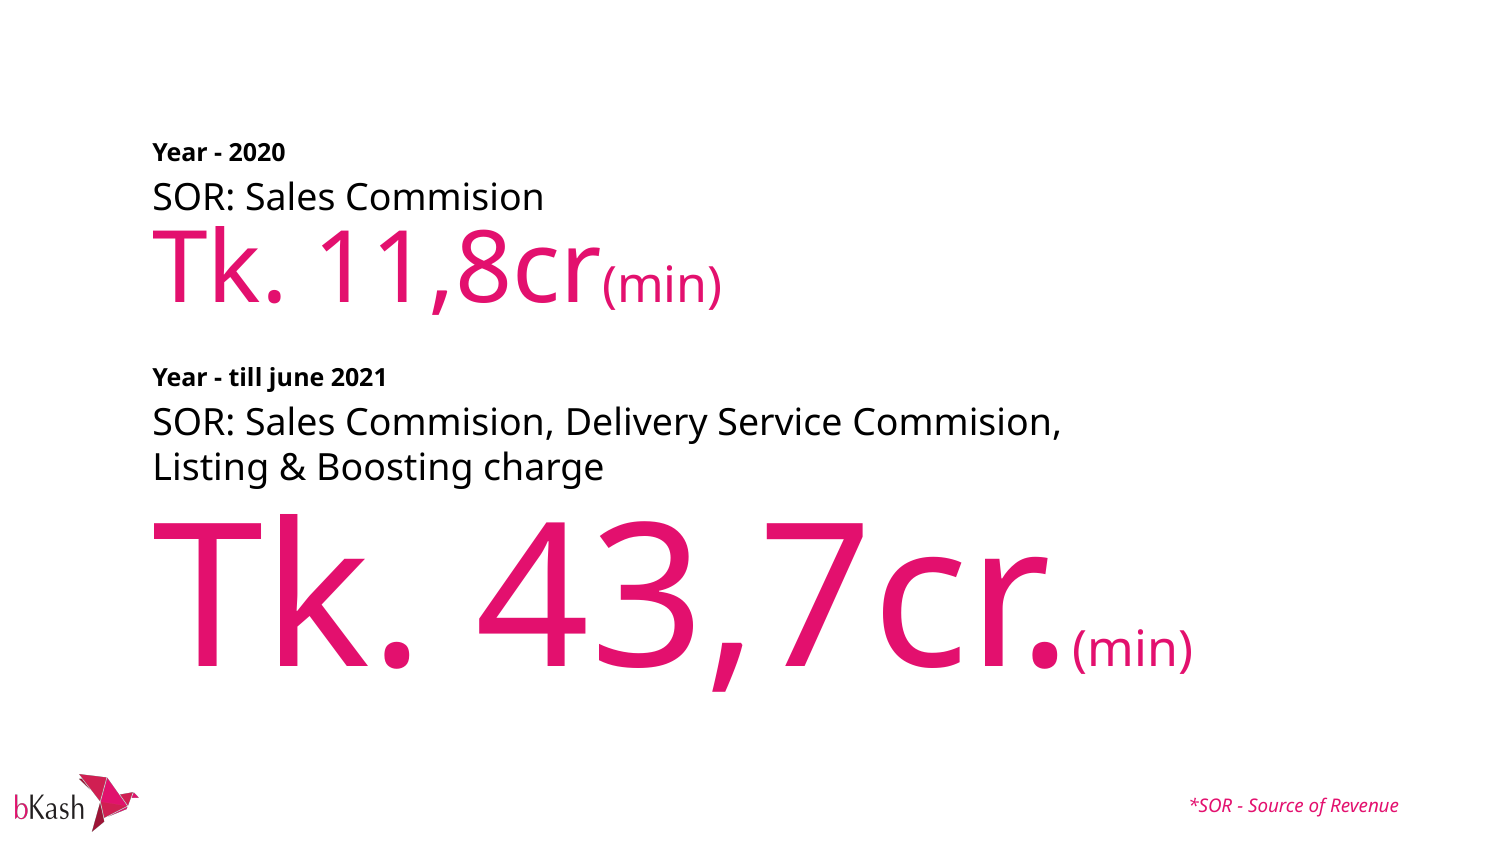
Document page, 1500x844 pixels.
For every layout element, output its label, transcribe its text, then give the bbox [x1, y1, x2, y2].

title SOR: Sales Commision, Delivery Service Commision, Listing & Boosting charge [137, 383, 1161, 440]
picture [14, 774, 139, 832]
title SOR: Sales Commision [137, 158, 1319, 212]
title Tk. 11,8cr(min) [137, 212, 1448, 312]
title Year - 2020 [137, 127, 1316, 158]
title Year - till june 2021 [137, 352, 1316, 400]
title Tk. 43,7cr.(min) [137, 537, 1448, 637]
text_box *SOR - Source of Revenue [144, 778, 1414, 835]
